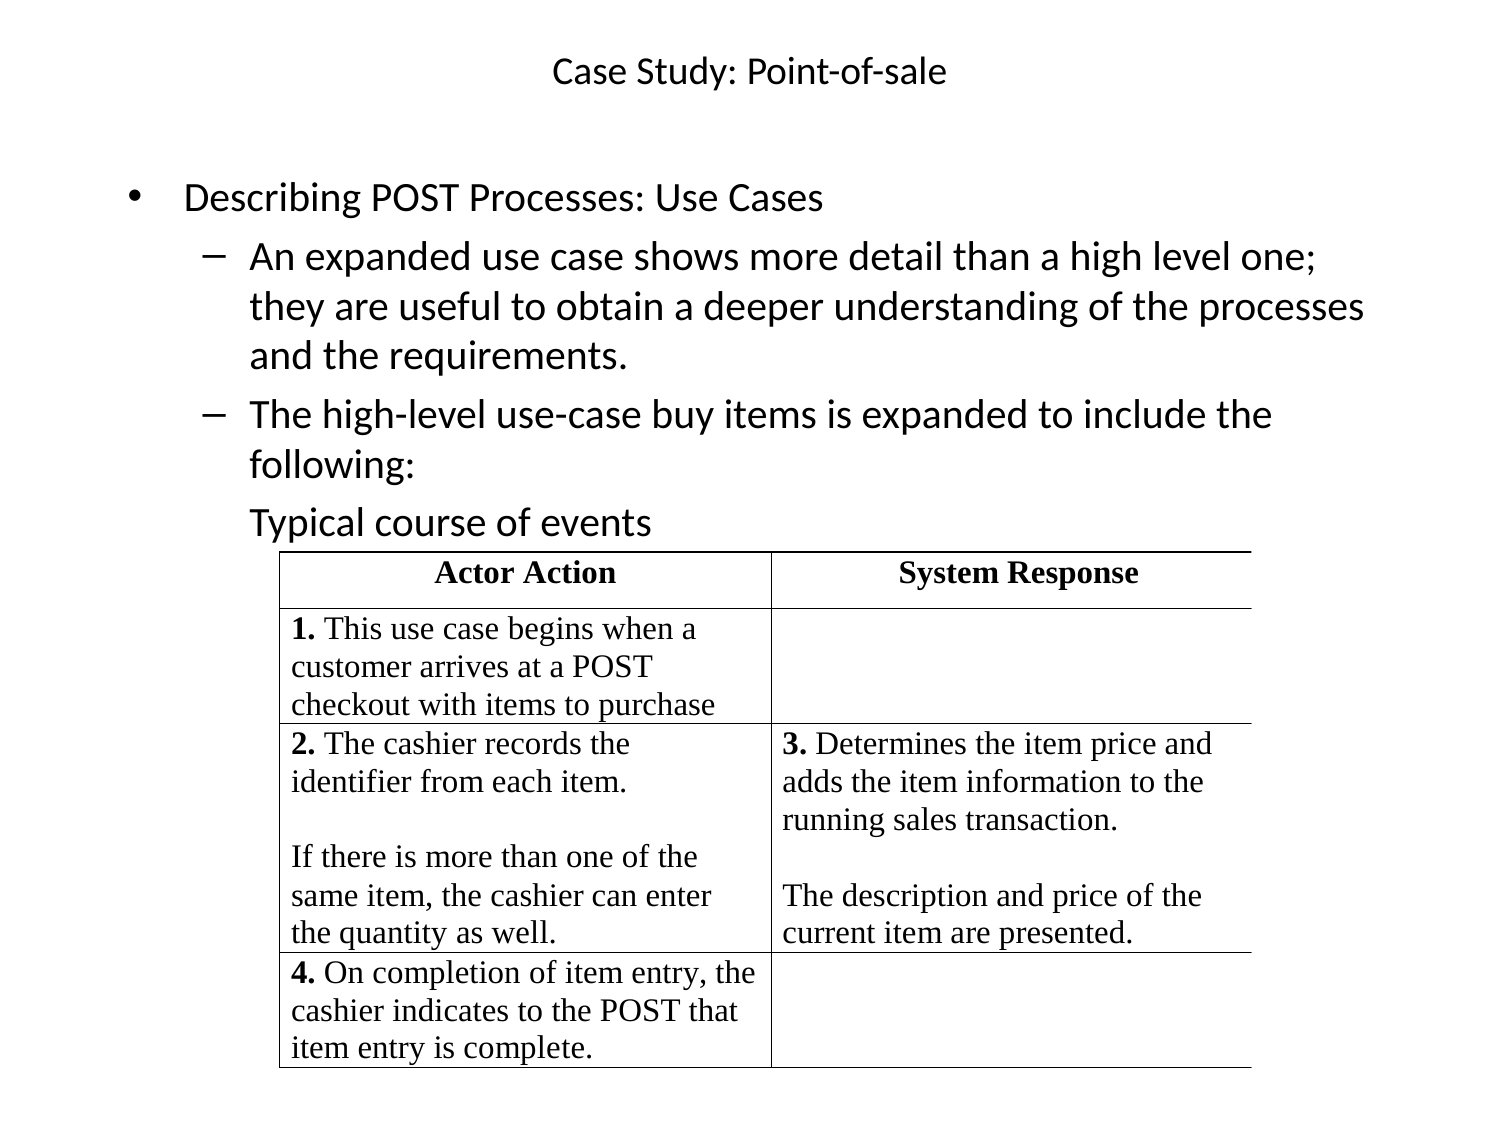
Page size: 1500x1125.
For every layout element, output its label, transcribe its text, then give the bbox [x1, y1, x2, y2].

list Describing POST Processes: Use Cases An expanded use case shows more detail than a high level one; they are useful to obtain a deeper understanding of the processes and the requirements. The high-level use-case buy items is expanded to include the following: Typical course of events [112, 162, 1388, 1000]
title Case Study: Point-of-sale [112, 37, 1388, 100]
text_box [264, 551, 1252, 1125]
